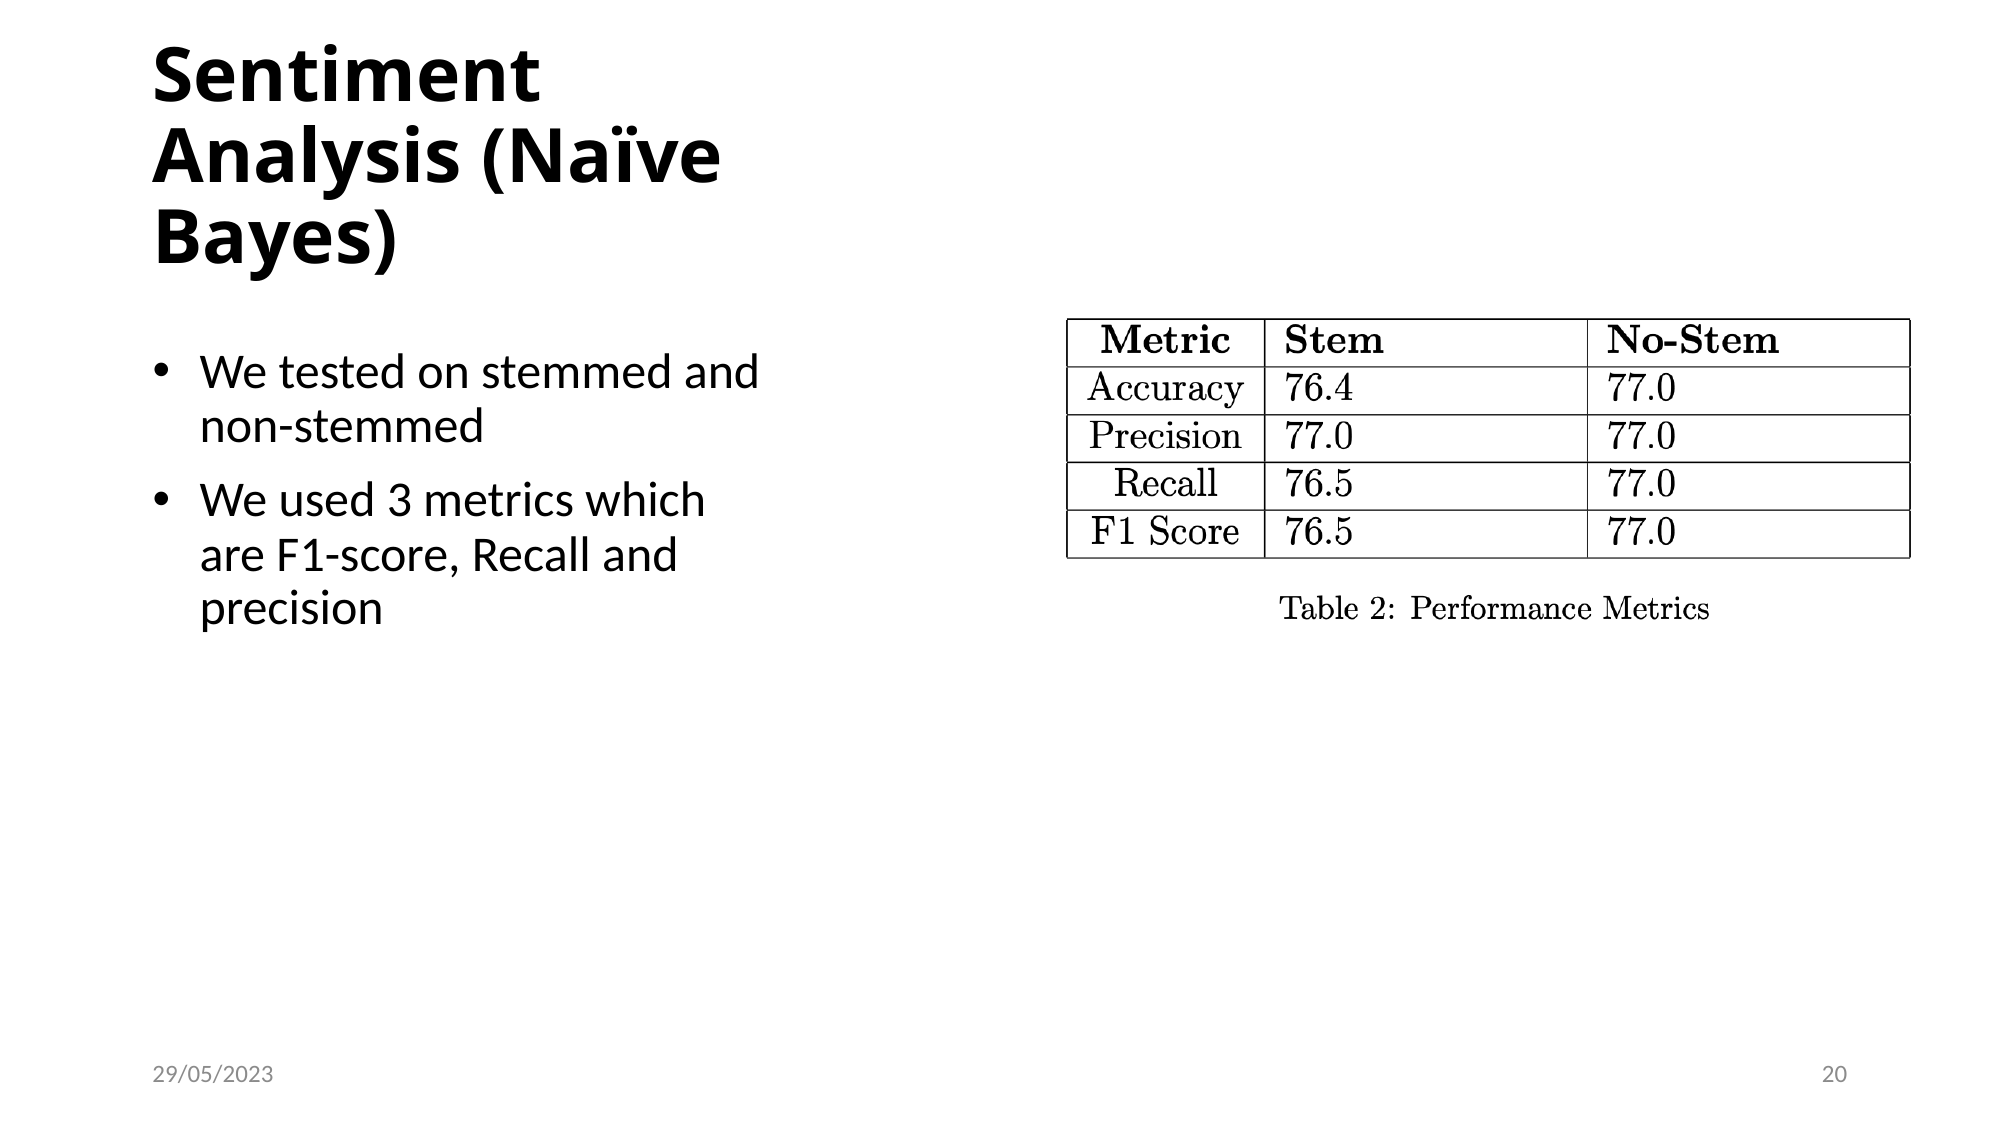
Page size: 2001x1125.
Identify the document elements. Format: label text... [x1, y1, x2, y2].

picture [991, 312, 2000, 634]
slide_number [137, 1042, 588, 1103]
slide_number 20 [1412, 1042, 1863, 1103]
title Sentiment Analysis (Naïve Bayes) [137, 25, 783, 288]
list We tested on stemmed and non-stemmed We used 3 metrics which are F1-score, Recall and precision [137, 337, 783, 963]
